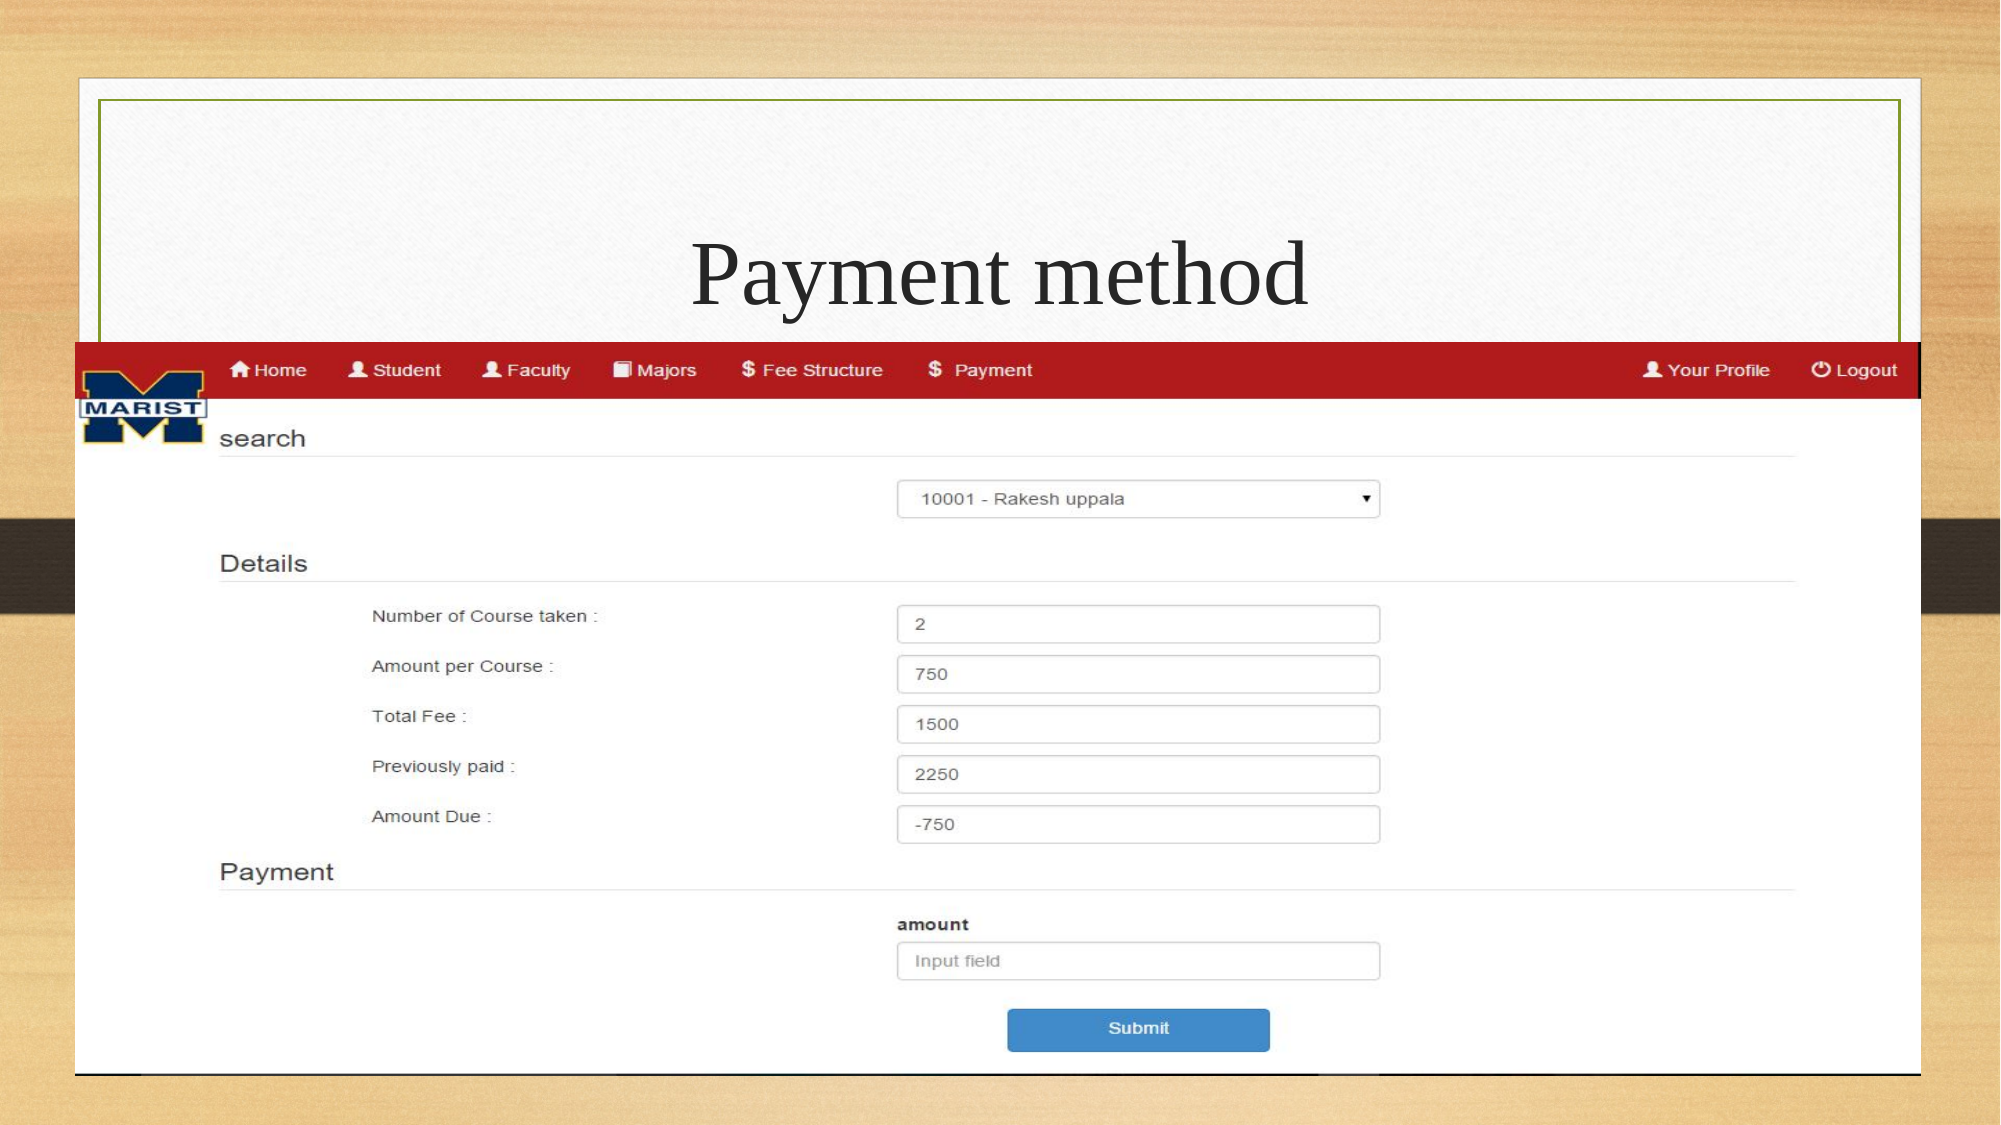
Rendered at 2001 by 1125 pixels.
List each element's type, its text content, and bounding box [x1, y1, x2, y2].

title Payment method [212, 161, 1788, 342]
picture [0, 0, 2001, 1125]
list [75, 342, 1921, 1076]
